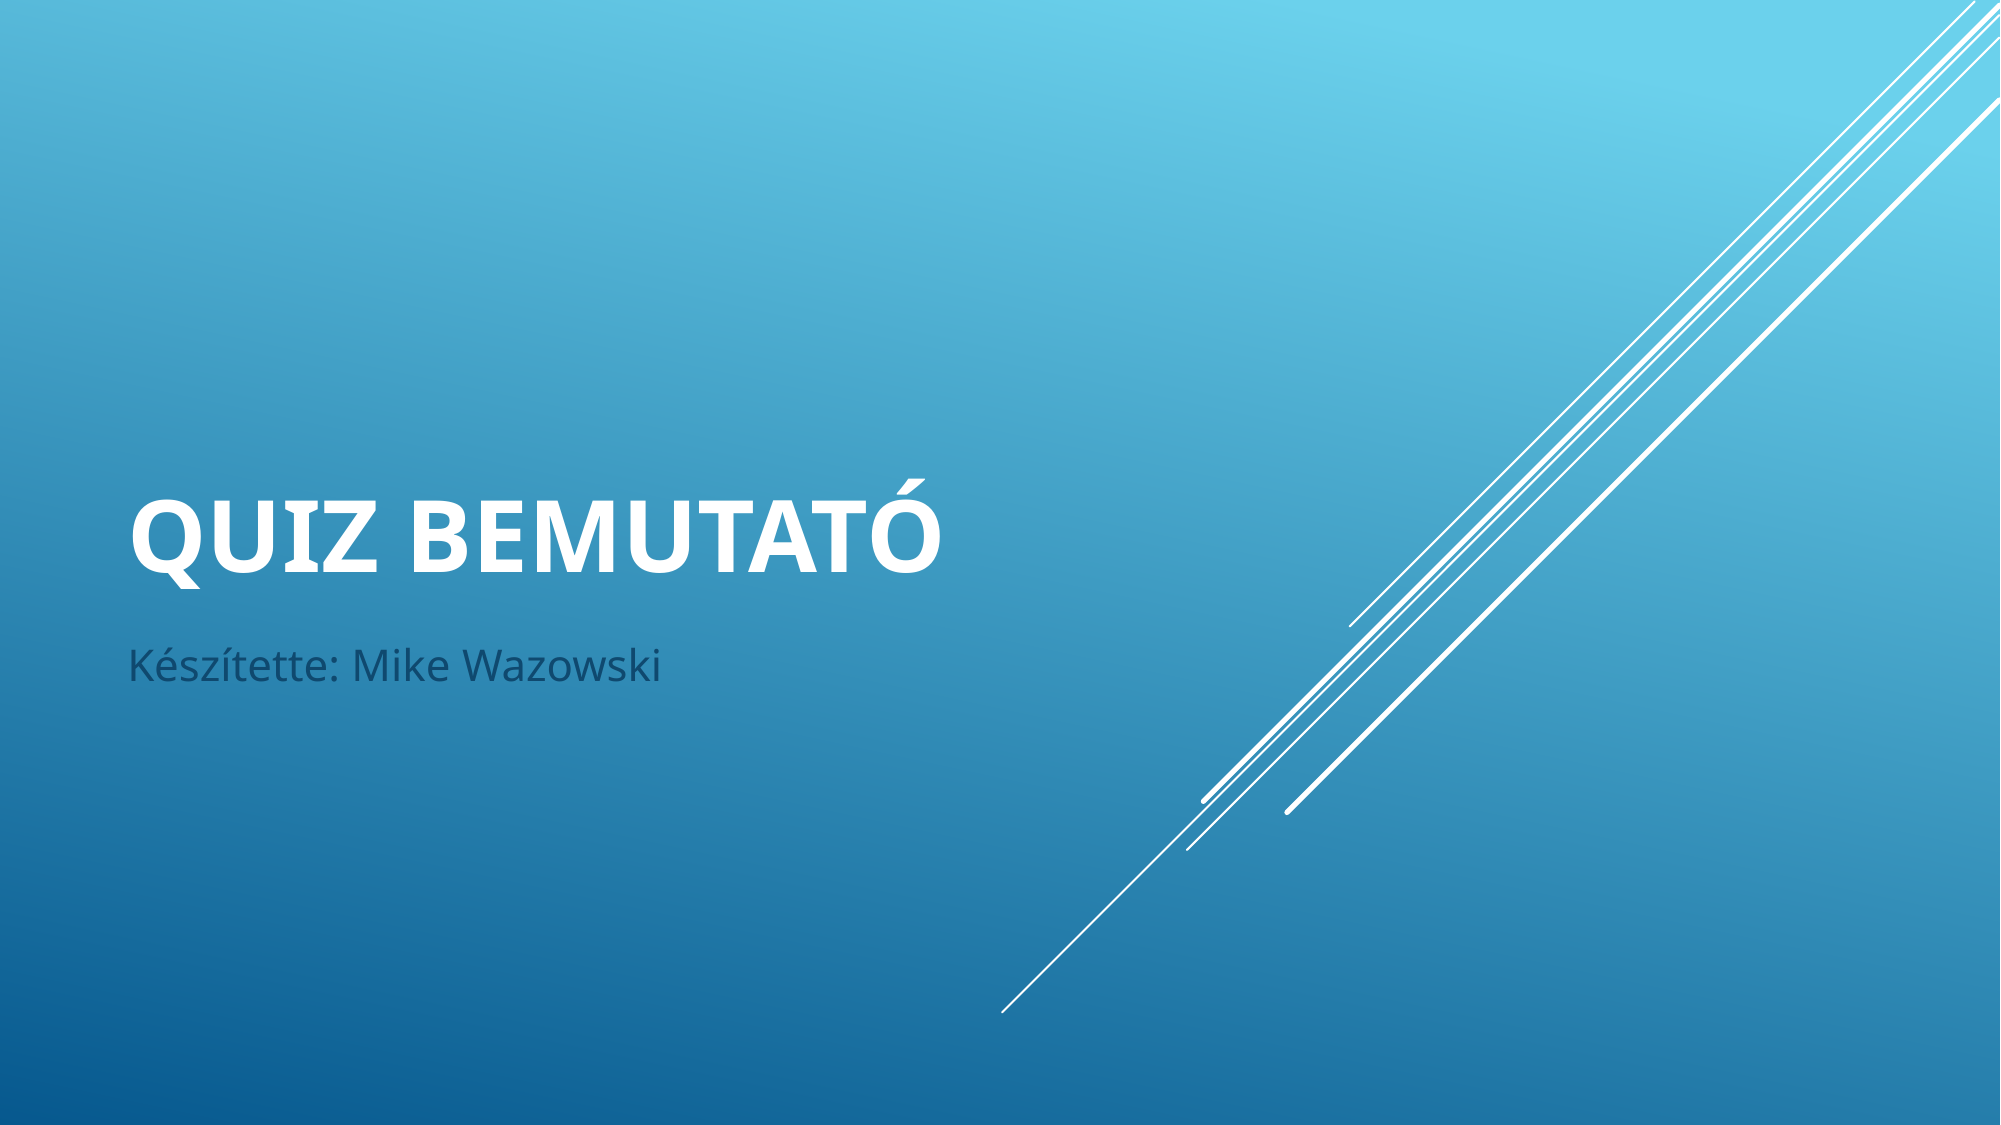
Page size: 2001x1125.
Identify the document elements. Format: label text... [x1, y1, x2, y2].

title Quiz bemutató [112, 112, 1425, 600]
subtitle Készítette: Mike Wazowski [112, 630, 1163, 950]
